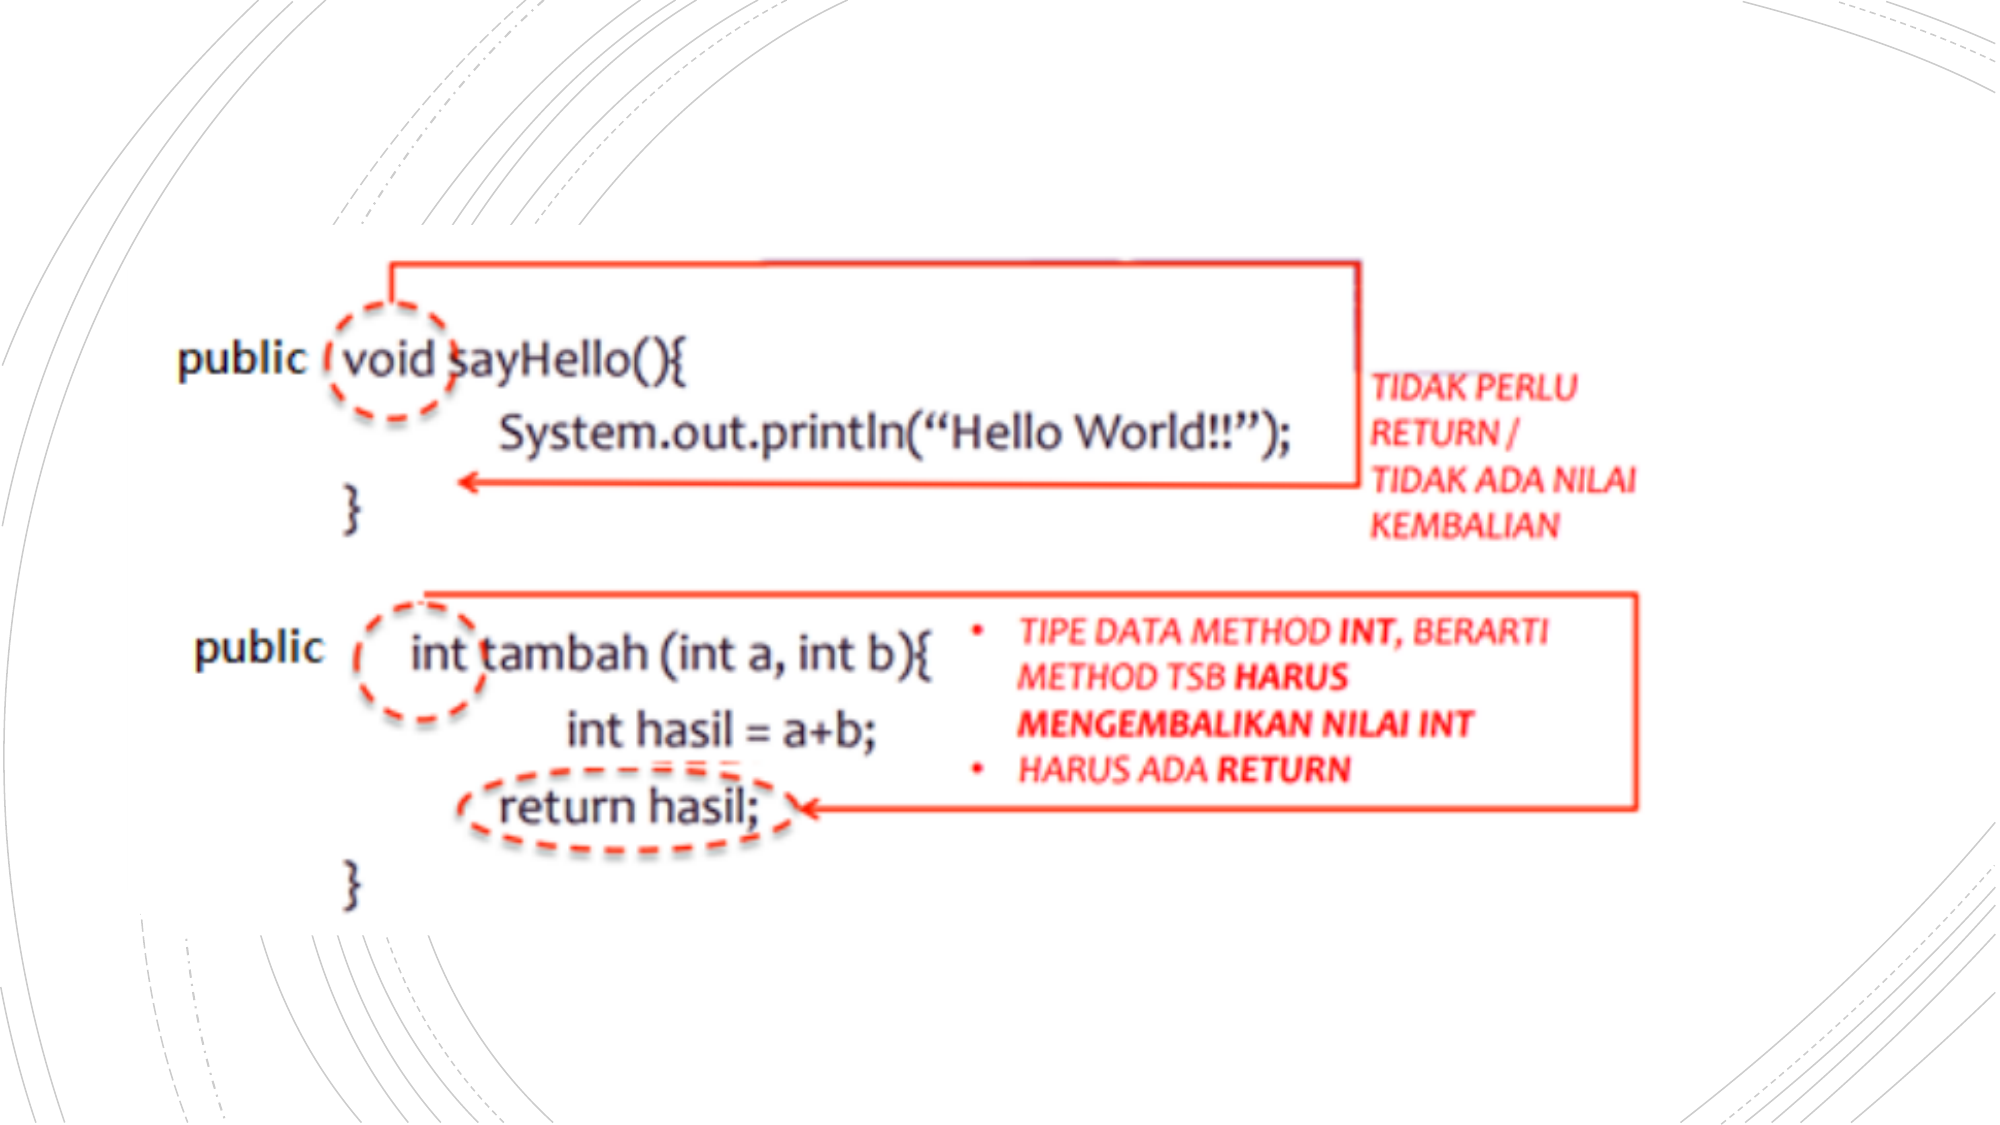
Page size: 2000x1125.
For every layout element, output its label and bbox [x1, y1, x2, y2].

picture [125, 224, 1686, 936]
